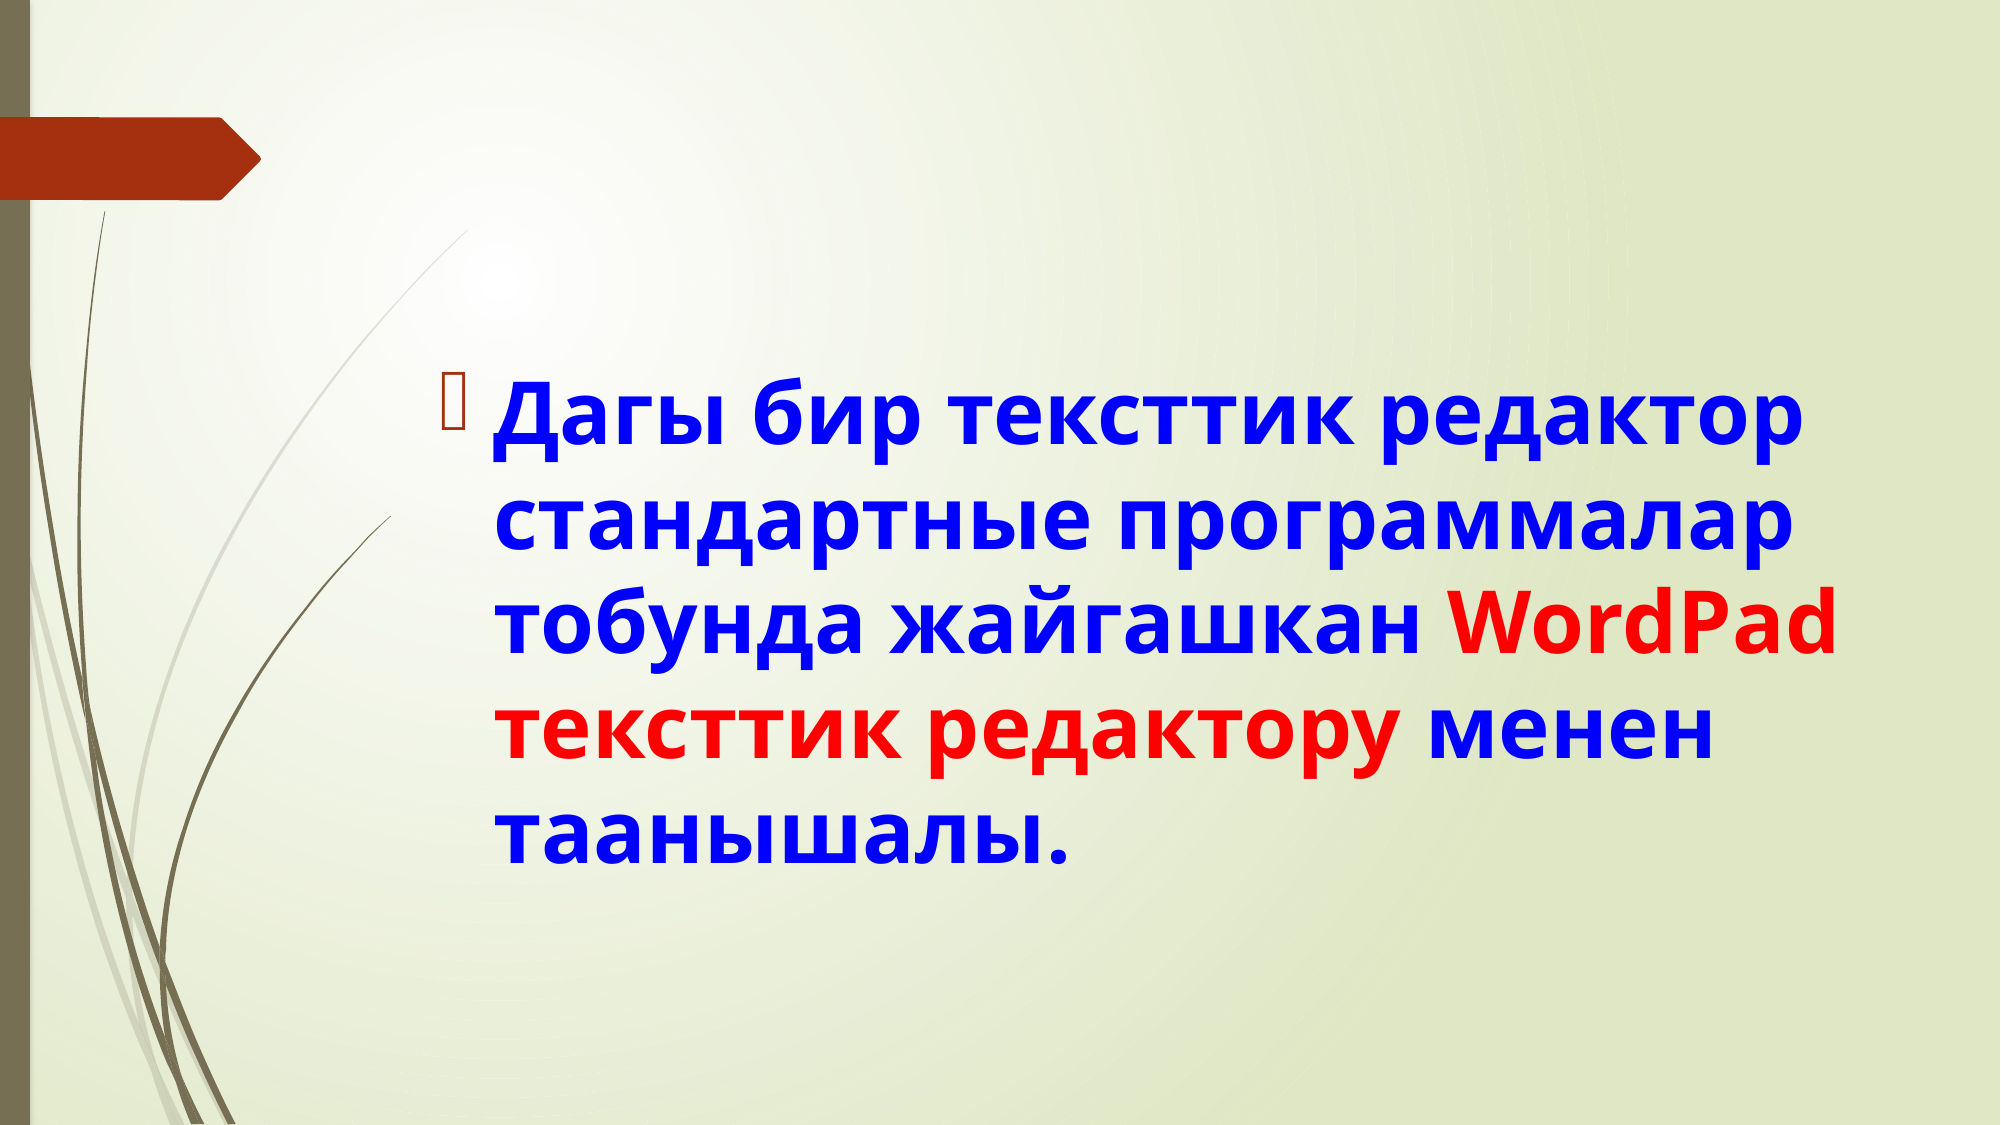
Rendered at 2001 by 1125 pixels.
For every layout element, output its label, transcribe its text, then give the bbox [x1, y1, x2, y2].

list Дагы бир тексттик редактор стандартные программалар тобунда жайгашкан WordPad тексттик редактору менен таанышалы. [424, 350, 1888, 970]
